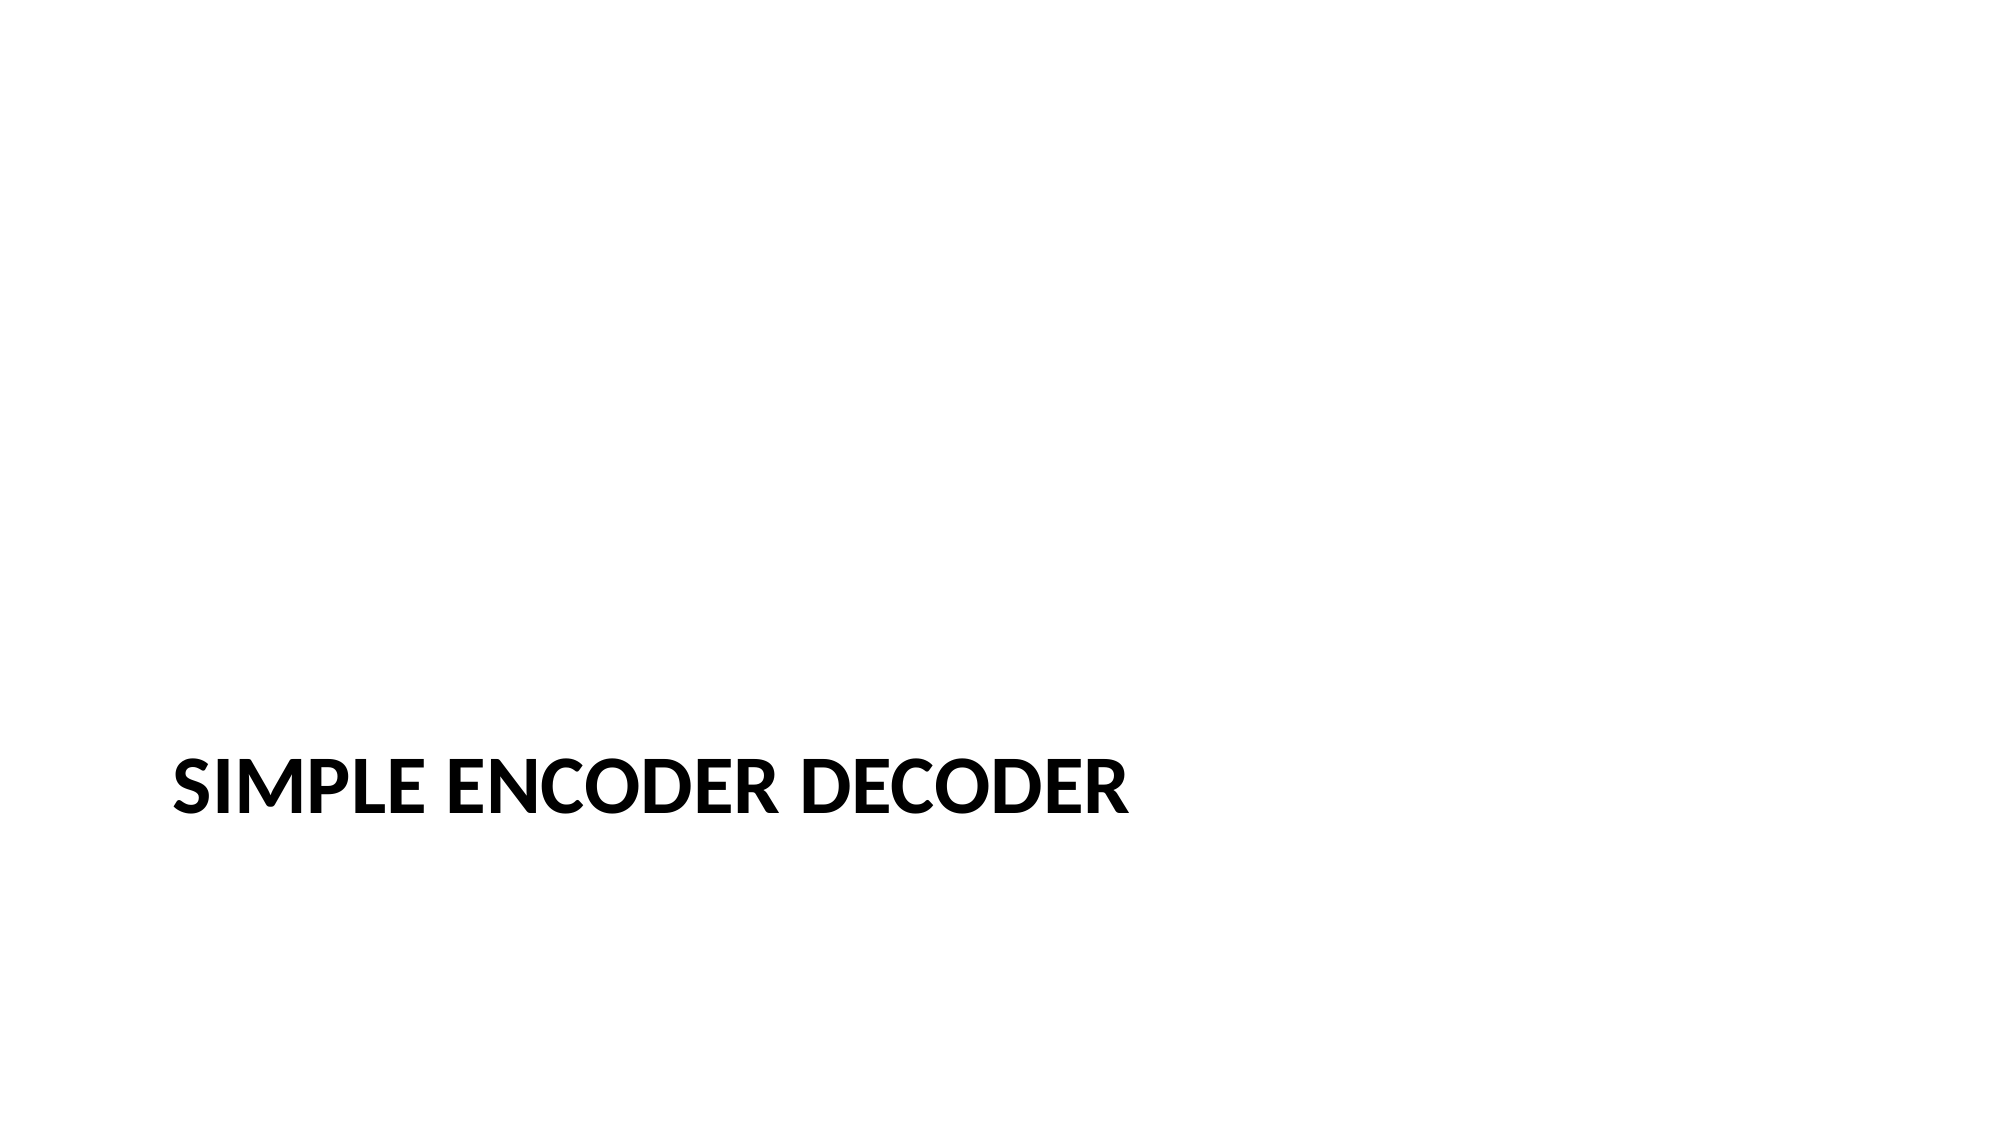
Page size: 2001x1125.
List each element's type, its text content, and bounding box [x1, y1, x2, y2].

title Simple Encoder Decoder [157, 722, 1858, 947]
